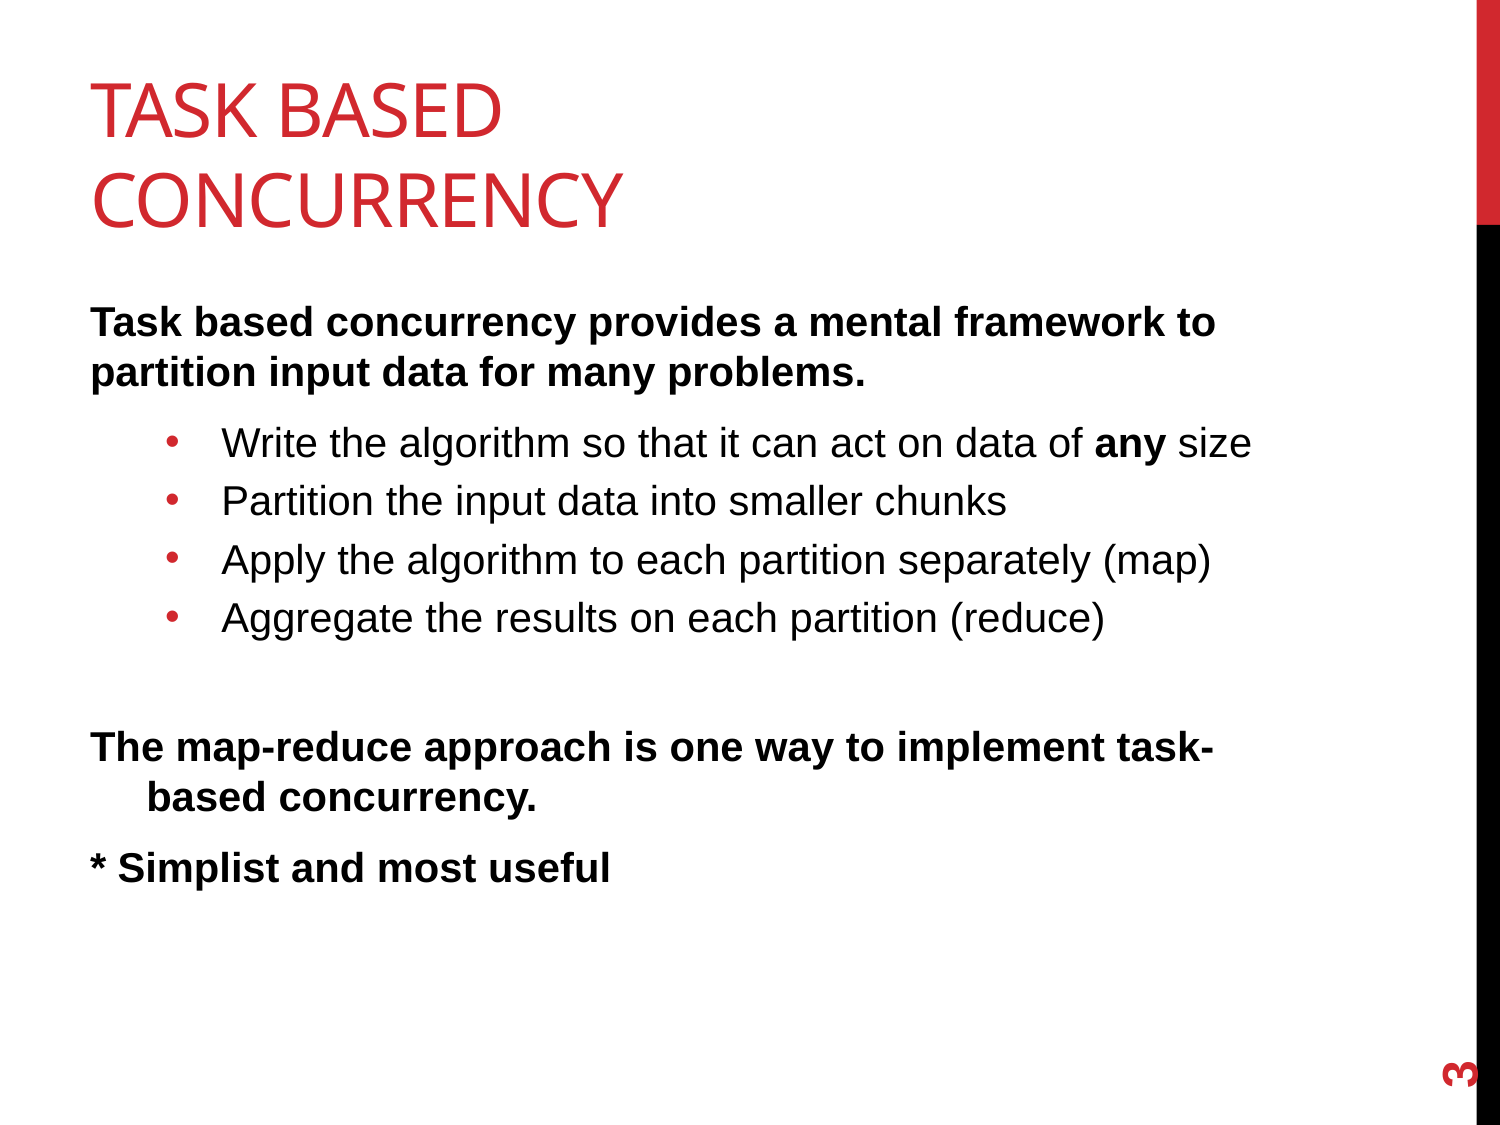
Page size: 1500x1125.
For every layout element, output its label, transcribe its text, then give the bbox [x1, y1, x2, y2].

title Task based concurrency [75, 25, 1025, 250]
list Task based concurrency provides a mental framework to partition input data for many problems. Write the algorithm so that it can act on data of any size Partition the input data into smaller chunks Apply the algorithm to each partition separately (map) Aggregate the results on each partition (reduce) The map-reduce approach is one way to implement task-based concurrency. * Simplist and most useful [75, 287, 1325, 1005]
slide_number 3 [1427, 887, 1488, 1104]
